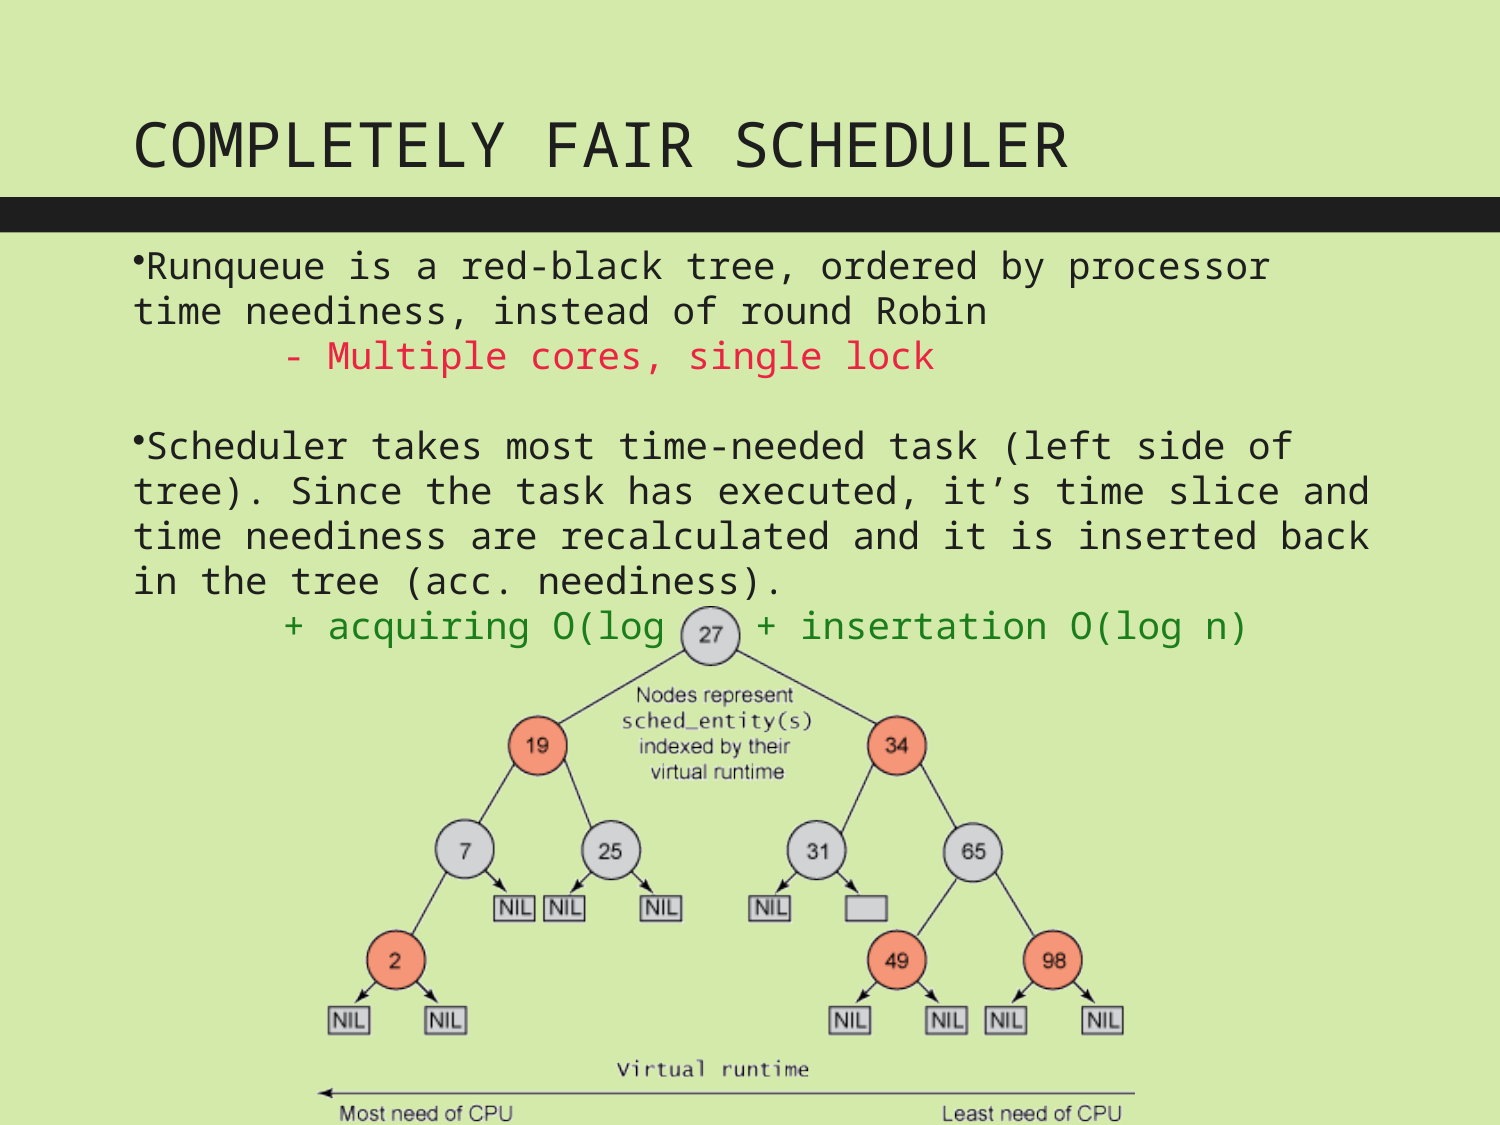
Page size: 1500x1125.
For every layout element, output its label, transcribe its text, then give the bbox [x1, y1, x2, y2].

text_box COMPLETELY FAIR SCHEDULER [117, 94, 1389, 191]
text_box [0, 197, 1500, 233]
picture [317, 606, 1136, 1125]
text_box Runqueue is a red-black tree, ordered by processor time neediness, instead of round Robin - Multiple cores, single lock Scheduler takes most time-needed task (left side of tree). Since the task has executed, it’s time slice and time neediness are recalculated and it is inserted back in the tree (acc. neediness). + acquiring O(log n) + insertation O(log n) [117, 234, 1389, 883]
